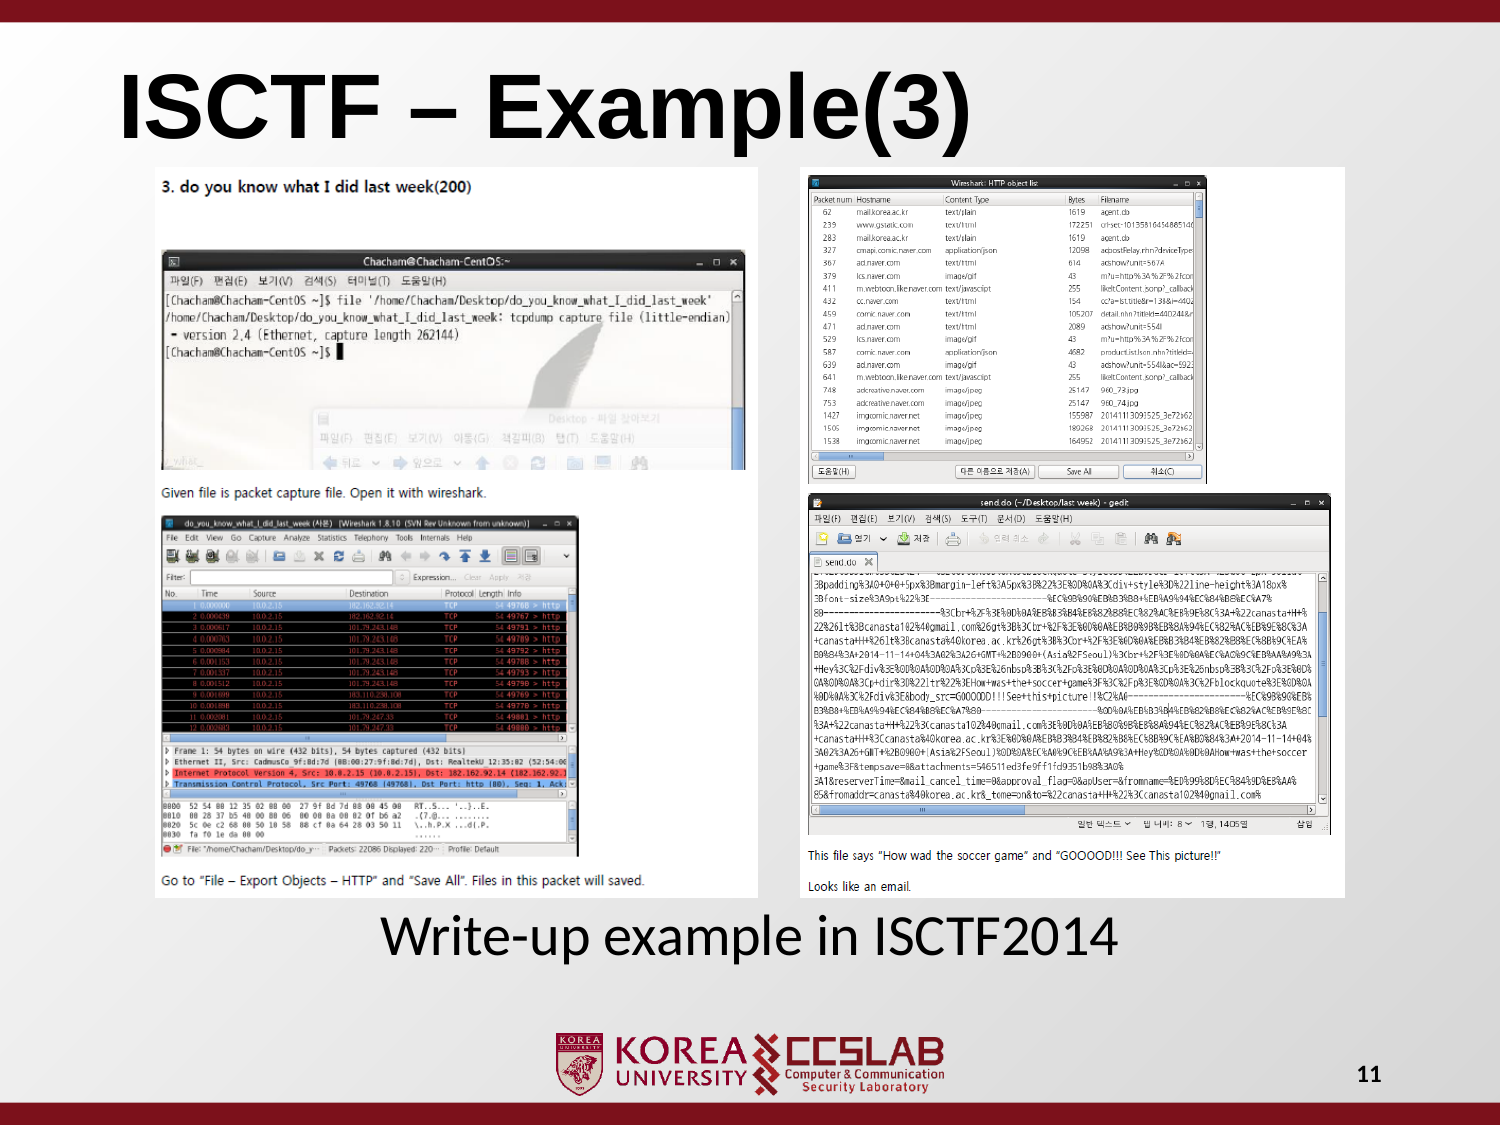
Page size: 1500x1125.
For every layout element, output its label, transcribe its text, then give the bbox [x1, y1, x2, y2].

picture [155, 167, 758, 898]
picture [556, 1033, 747, 1096]
list Write-up example in ISCTF2014 [103, 897, 1397, 979]
picture [800, 167, 1345, 898]
picture [752, 1033, 944, 1096]
slide_number 11 [1059, 1042, 1397, 1103]
title ISCTF – Example(3) [103, 50, 1397, 168]
